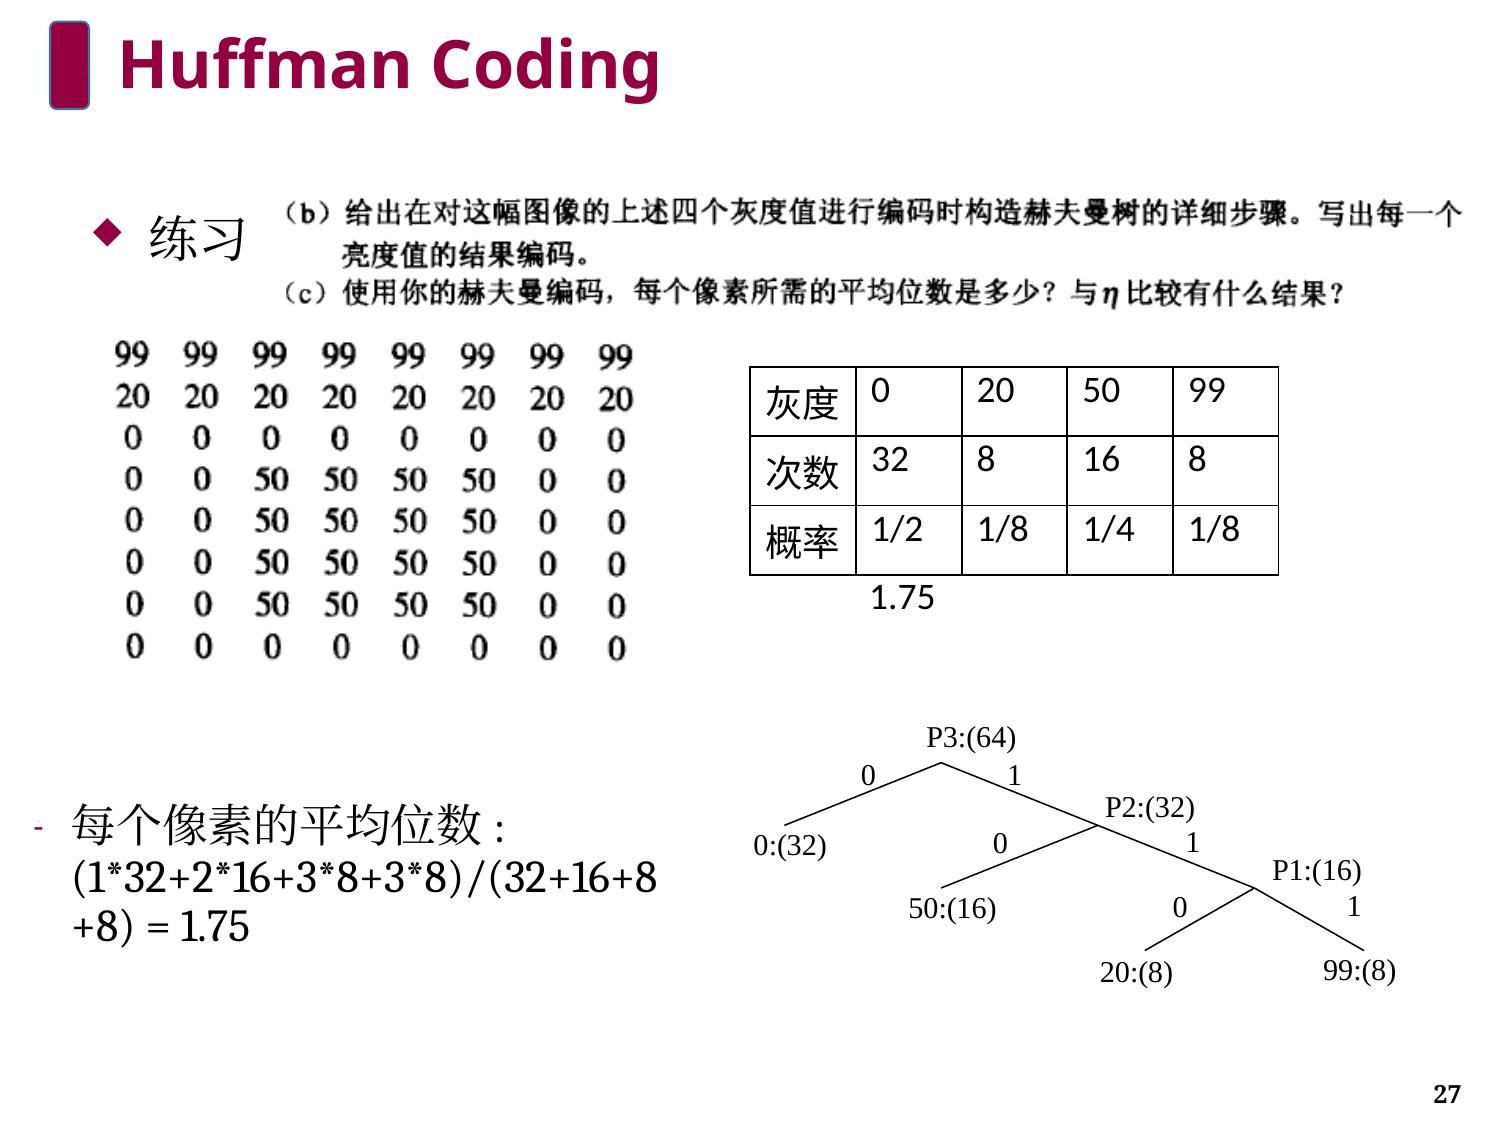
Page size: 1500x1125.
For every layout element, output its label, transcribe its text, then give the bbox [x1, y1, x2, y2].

table_cell 8 [963, 437, 1066, 505]
picture [91, 328, 654, 758]
table_cell 1/2 [857, 506, 961, 574]
text_box 每个像素的平均位数: (1*32+2*16+3*8+3*8)/(32+16+8+8) = 1.75 [0, 796, 694, 960]
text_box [751, 716, 1408, 989]
slide_number 27 [1384, 1065, 1500, 1125]
table_cell 8 [1174, 437, 1278, 505]
table_cell 次数 [751, 437, 855, 505]
title Huffman Coding [103, 23, 1397, 111]
table_header 20 [963, 368, 1066, 435]
picture [274, 180, 1469, 317]
table_cell 概率 [751, 506, 855, 574]
table_cell 32 [857, 437, 961, 505]
table_header 99 [1174, 368, 1278, 435]
table_header 0 [857, 368, 961, 435]
table_cell 1/8 [963, 506, 1066, 574]
table_header 灰度 [751, 368, 855, 435]
table_cell 1/4 [1068, 506, 1172, 574]
table_cell 1/8 [1174, 506, 1278, 574]
table_cell 16 [1068, 437, 1172, 505]
table_header 50 [1068, 368, 1172, 435]
list 练习 [75, 200, 1425, 1089]
